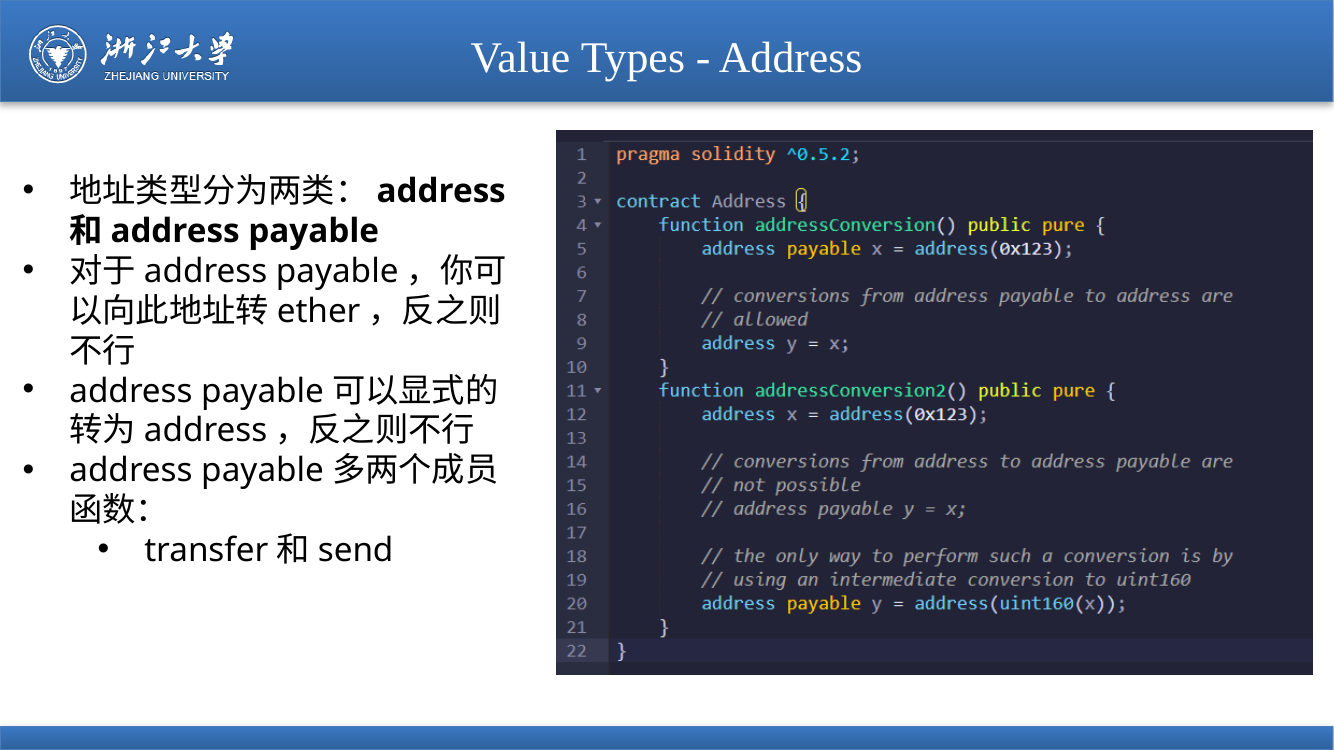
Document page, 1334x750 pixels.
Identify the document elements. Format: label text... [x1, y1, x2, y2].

picture [556, 130, 1313, 675]
title Value Types - Address [0, 19, 1334, 91]
text_box 地址类型分为两类：address和address payable 对于address payable，你可以向此地址转ether，反之则不行 address payable可以显式的转为address，反之则不行 address payable多两个成员函数： transfer和send [7, 161, 544, 576]
